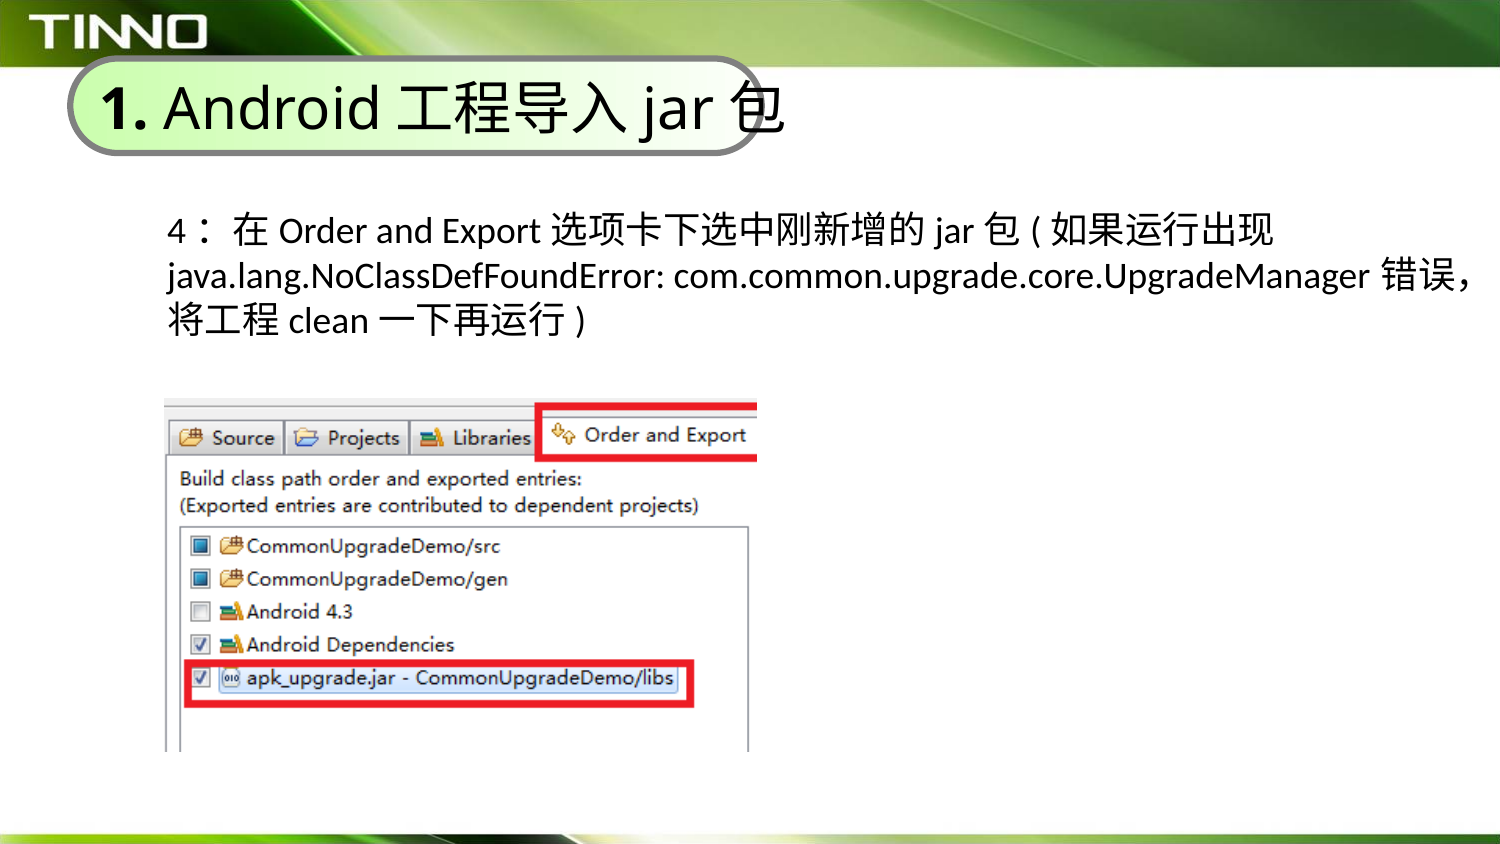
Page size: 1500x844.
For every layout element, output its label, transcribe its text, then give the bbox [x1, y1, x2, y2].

text_box 4：在Order and Export选项卡下选中刚新增的jar包(如果运行出现java.lang.NoClassDefFoundError: com.common.upgrade.core.UpgradeManager错误，将工程clean一下再运行) [152, 199, 1477, 709]
picture [0, 0, 1500, 844]
text_box 1. Android工程导入jar包 [70, 58, 762, 154]
text_box [128, 187, 1358, 821]
